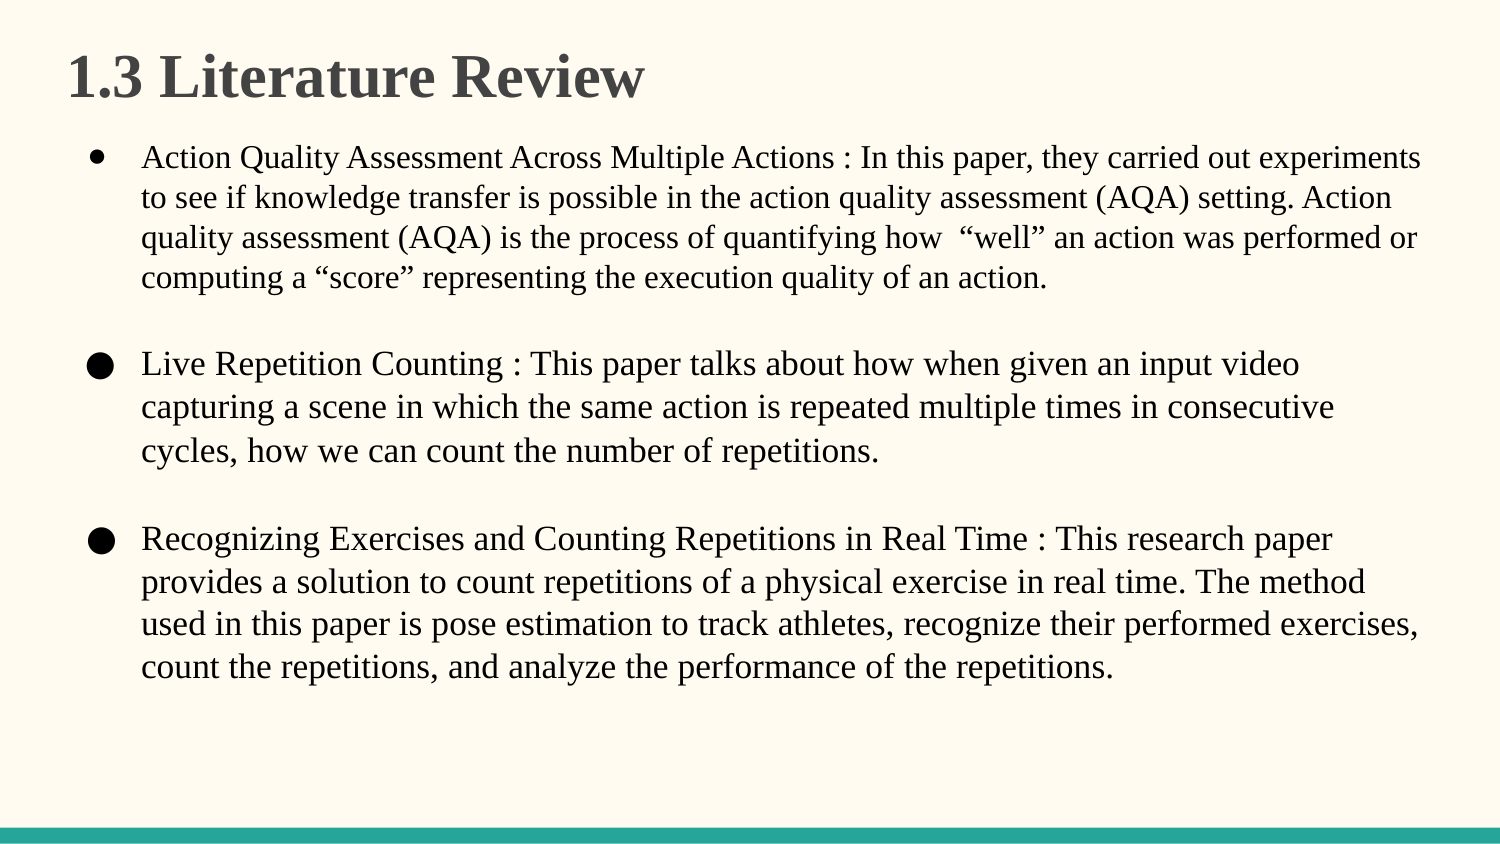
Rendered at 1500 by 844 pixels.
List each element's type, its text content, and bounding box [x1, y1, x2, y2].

text_box Action Quality Assessment Across Multiple Actions : In this paper, they carried out experiments to see if knowledge transfer is possible in the action quality assessment (AQA) setting. Action quality assessment (AQA) is the process of quantifying how “well” an action was performed or computing a “score” representing the execution quality of an action. Live Repetition Counting : This paper talks about how when given an input video capturing a scene in which the same action is repeated multiple times in consecutive cycles, how we can count the number of repetitions. Recognizing Exercises and Counting Repetitions in Real Time : This research paper provides a solution to count repetitions of a physical exercise in real time. The method used in this paper is pose estimation to track athletes, recognize their performed exercises, count the repetitions, and analyze the performance of the repetitions. [51, 120, 1449, 802]
text_box 1.3 Literature Review [51, 20, 1449, 120]
